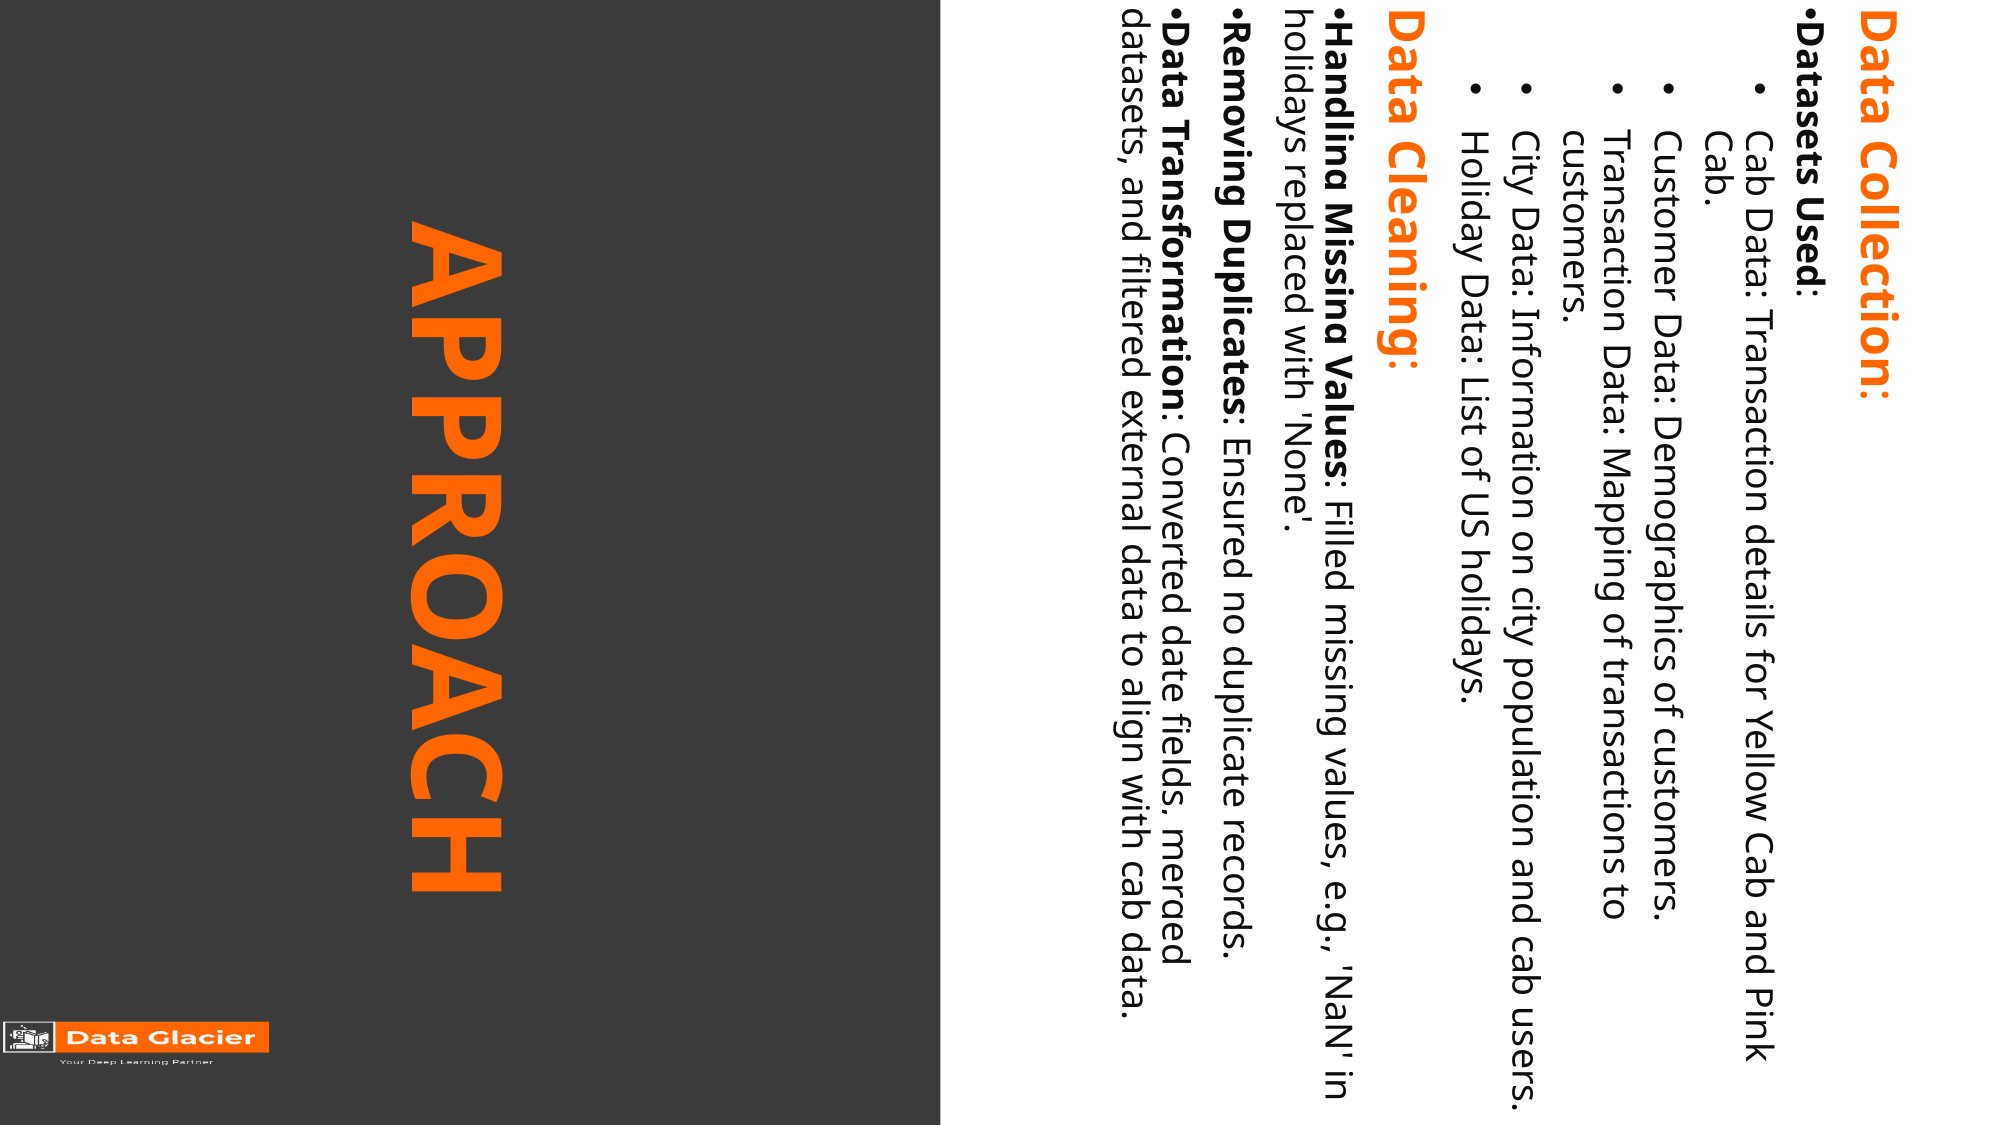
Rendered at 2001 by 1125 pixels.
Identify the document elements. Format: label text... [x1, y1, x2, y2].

picture [0, 961, 272, 1125]
subtitle Data Collection: Datasets Used: Cab Data: Transaction details for Yellow Cab and Pink Cab. Customer Data: Demographics of customers. Transaction Data: Mapping of transactions to customers. City Data: Information on city population and cab users. Holiday Data: List of US holidays. Data Cleaning: Handling Missing Values: Filled missing values, e.g., 'NaN' in holidays replaced with 'None'. Removing Duplicates: Ensured no duplicate records. Data Transformation: Converted date fields, merged datasets, and filtered external data to align with cab data. [940, 0, 2000, 1125]
title APPROACH [0, 0, 940, 1125]
